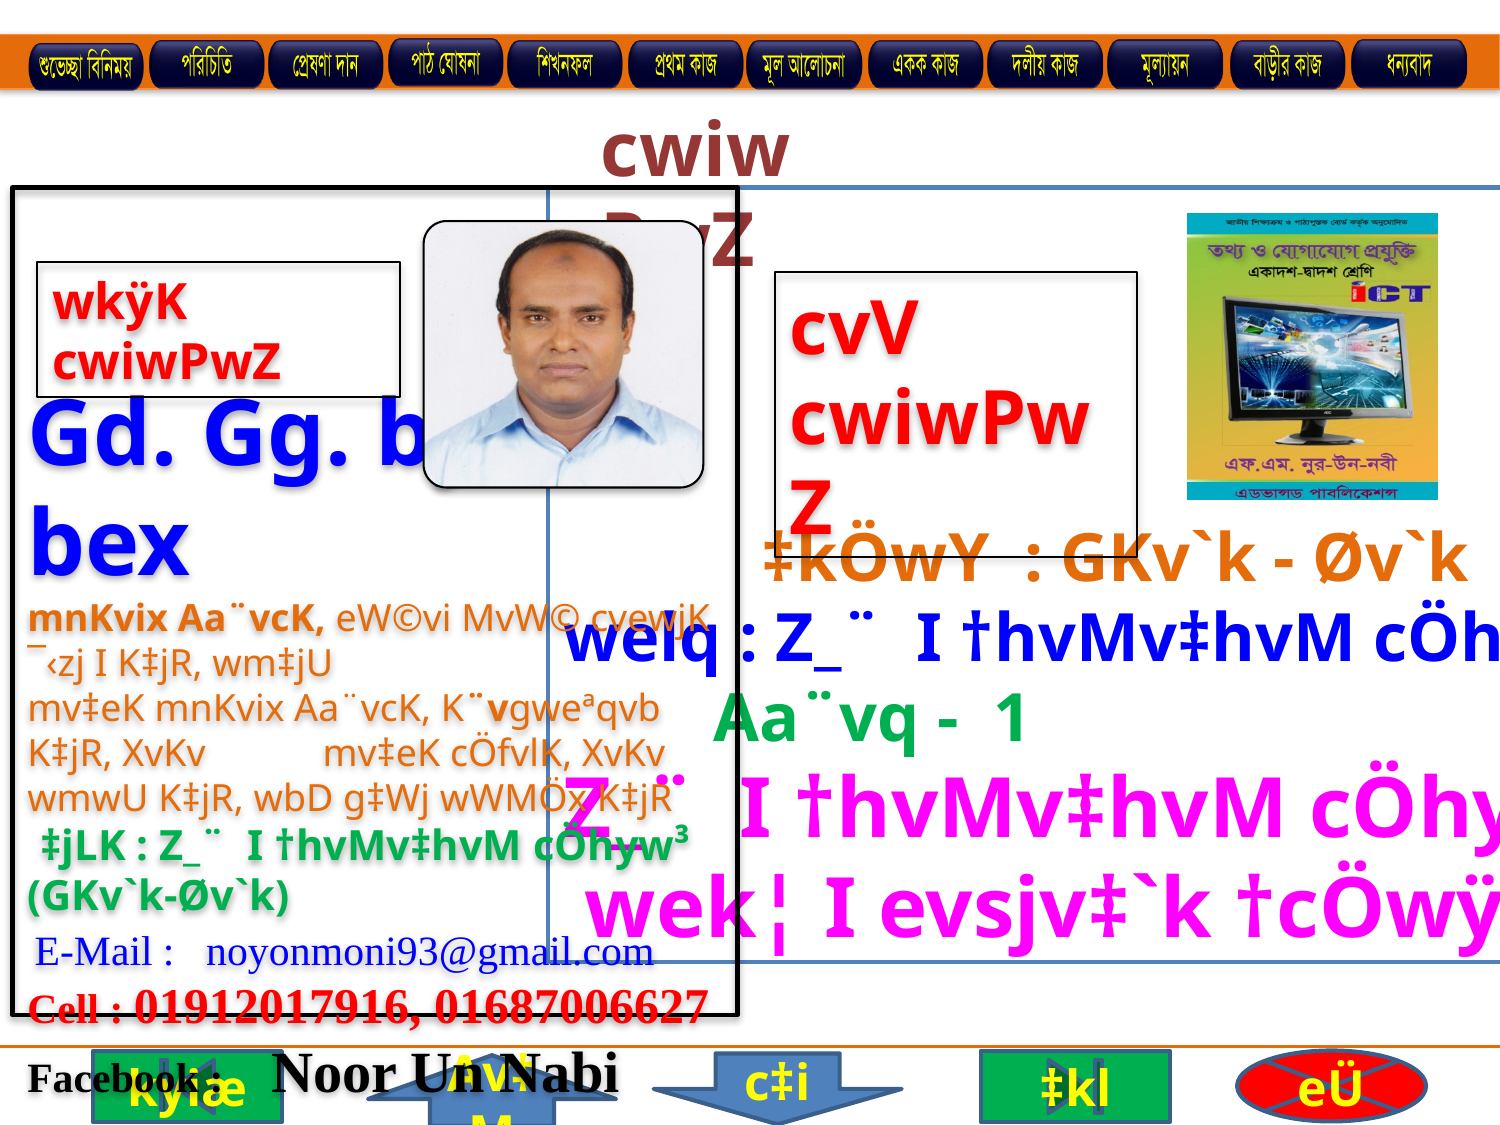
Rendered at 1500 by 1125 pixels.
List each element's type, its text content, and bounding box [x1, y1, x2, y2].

picture [1350, 27, 1468, 94]
picture [1229, 28, 1346, 100]
picture [267, 28, 384, 101]
picture [1106, 27, 1224, 99]
picture [986, 28, 1104, 97]
picture [627, 28, 744, 93]
text_box cwiwPwZ [585, 93, 811, 185]
picture [745, 28, 864, 97]
picture [867, 28, 984, 96]
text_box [12, 187, 738, 1016]
picture [506, 28, 623, 101]
picture [387, 26, 504, 93]
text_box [749, 187, 1483, 1016]
picture [27, 29, 265, 103]
